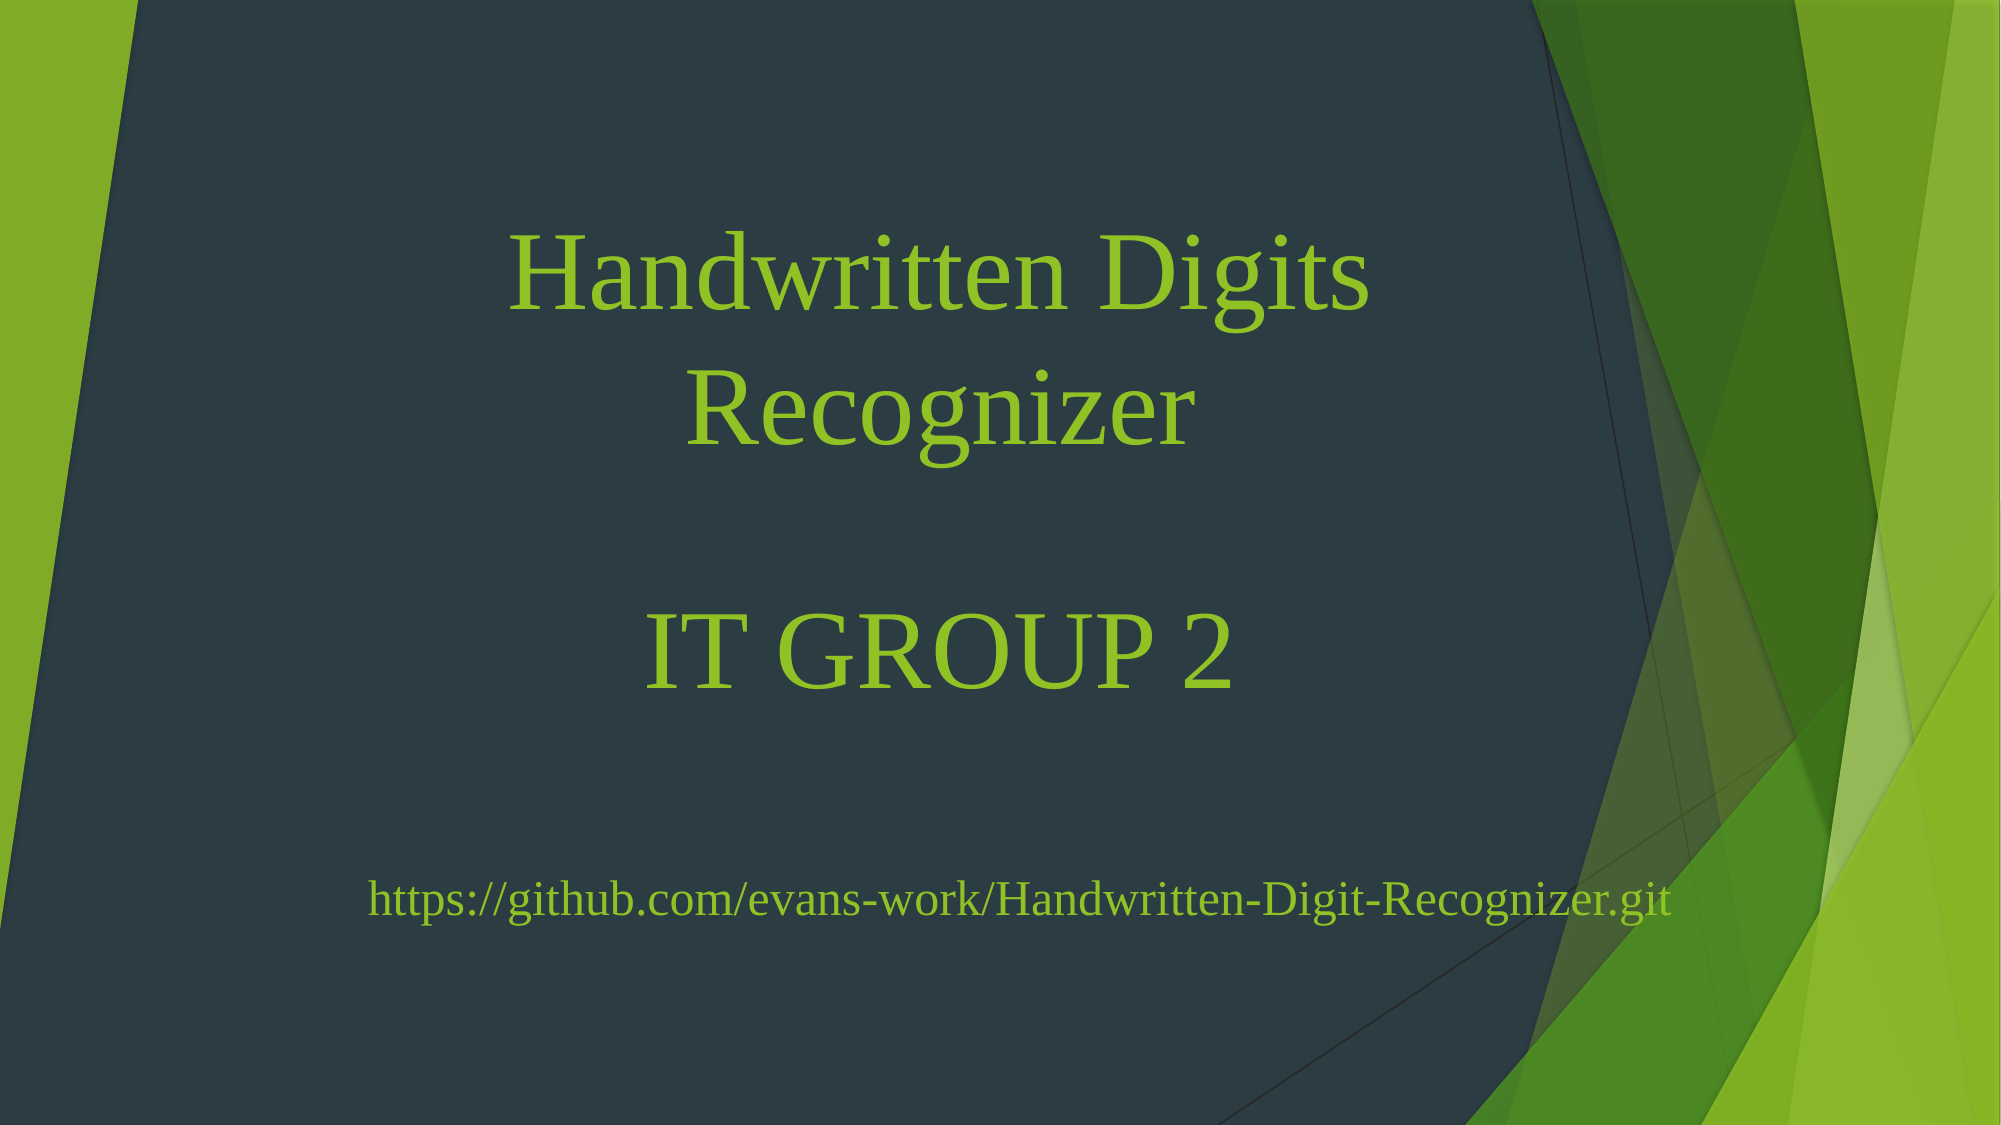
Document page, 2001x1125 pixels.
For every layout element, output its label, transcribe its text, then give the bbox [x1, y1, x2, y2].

text_box IT GROUP 2 [303, 448, 1578, 719]
text_box https://github.com/evans-work/Handwritten-Digit-Recognizer.git [287, 808, 1754, 934]
title Handwritten Digits Recognizer [303, 204, 1578, 448]
